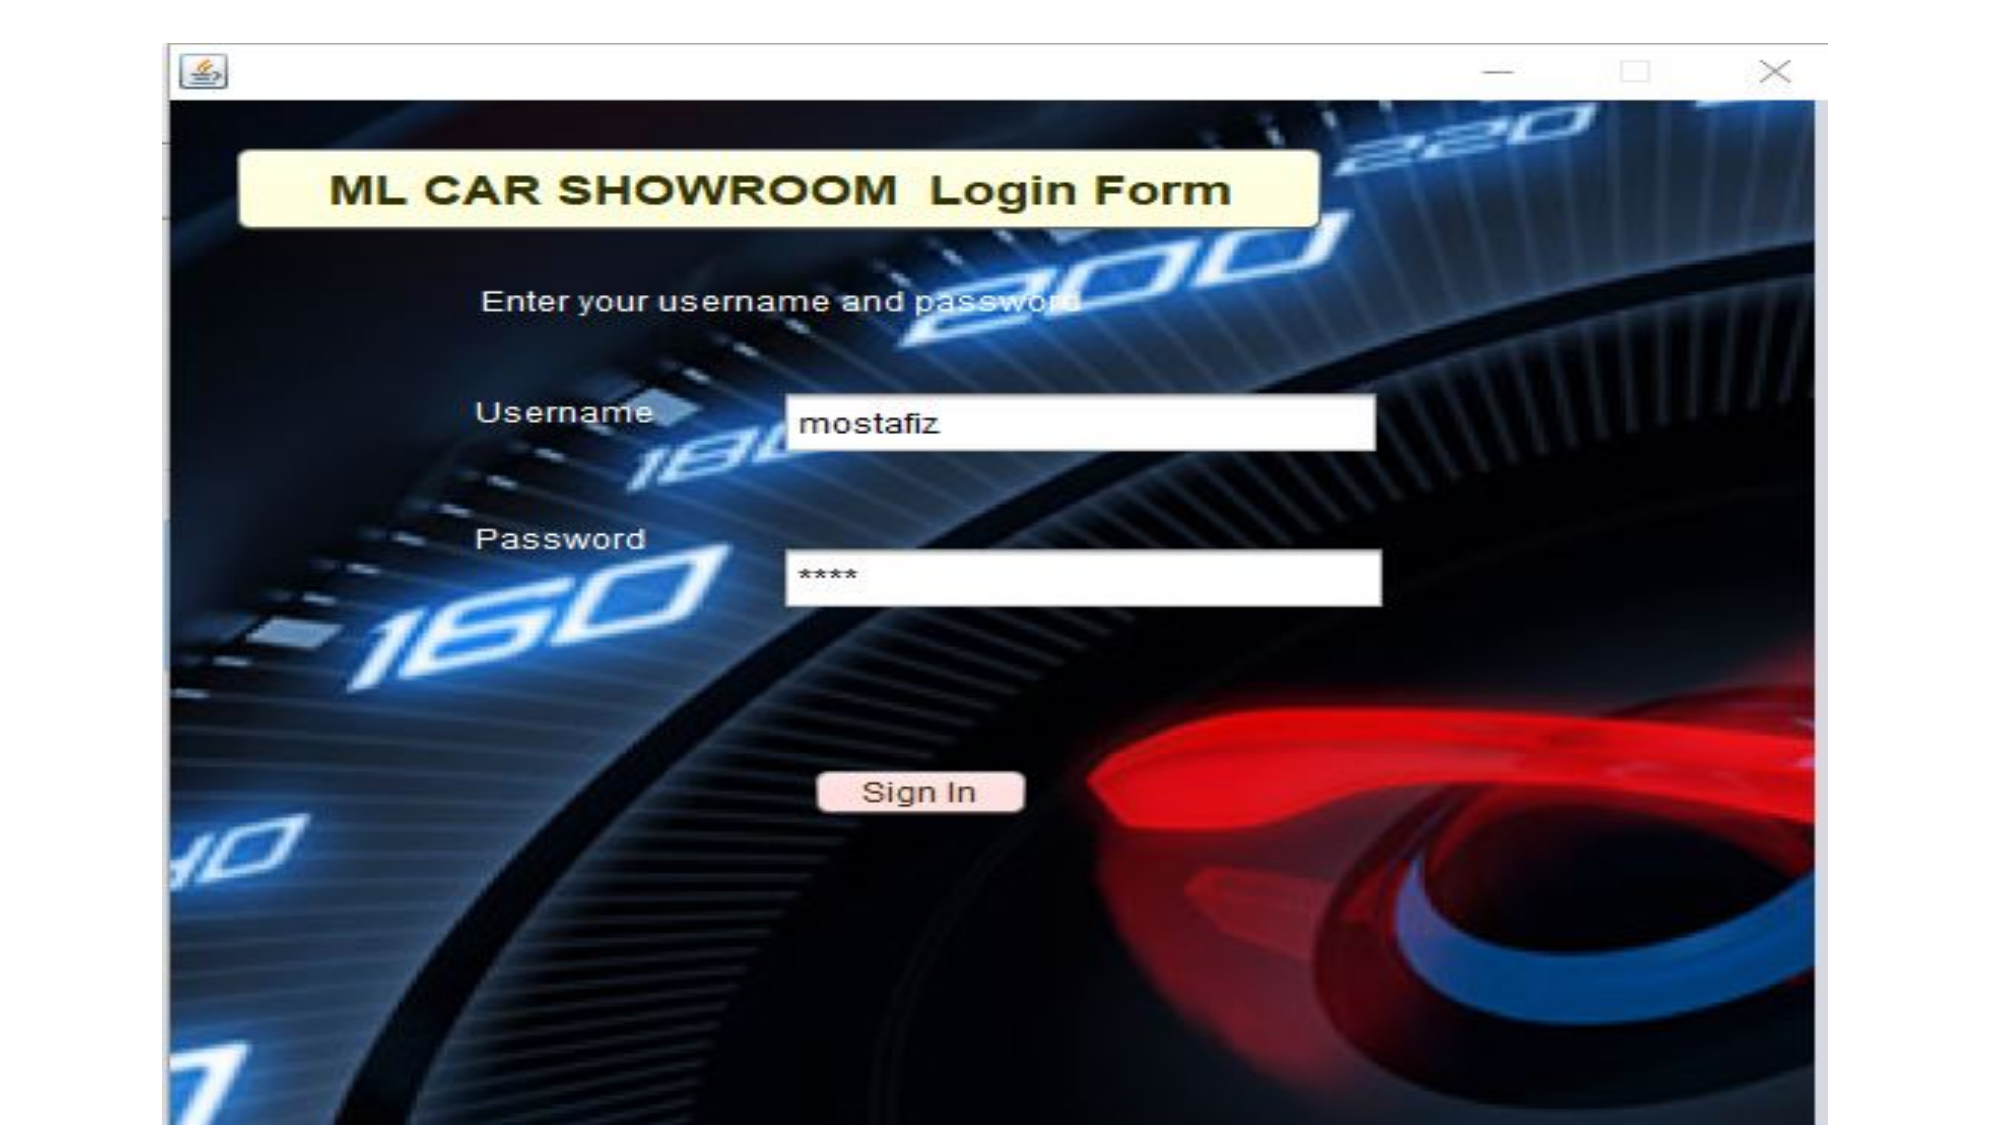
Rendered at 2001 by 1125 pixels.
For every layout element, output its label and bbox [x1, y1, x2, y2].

picture [162, 43, 1828, 1125]
